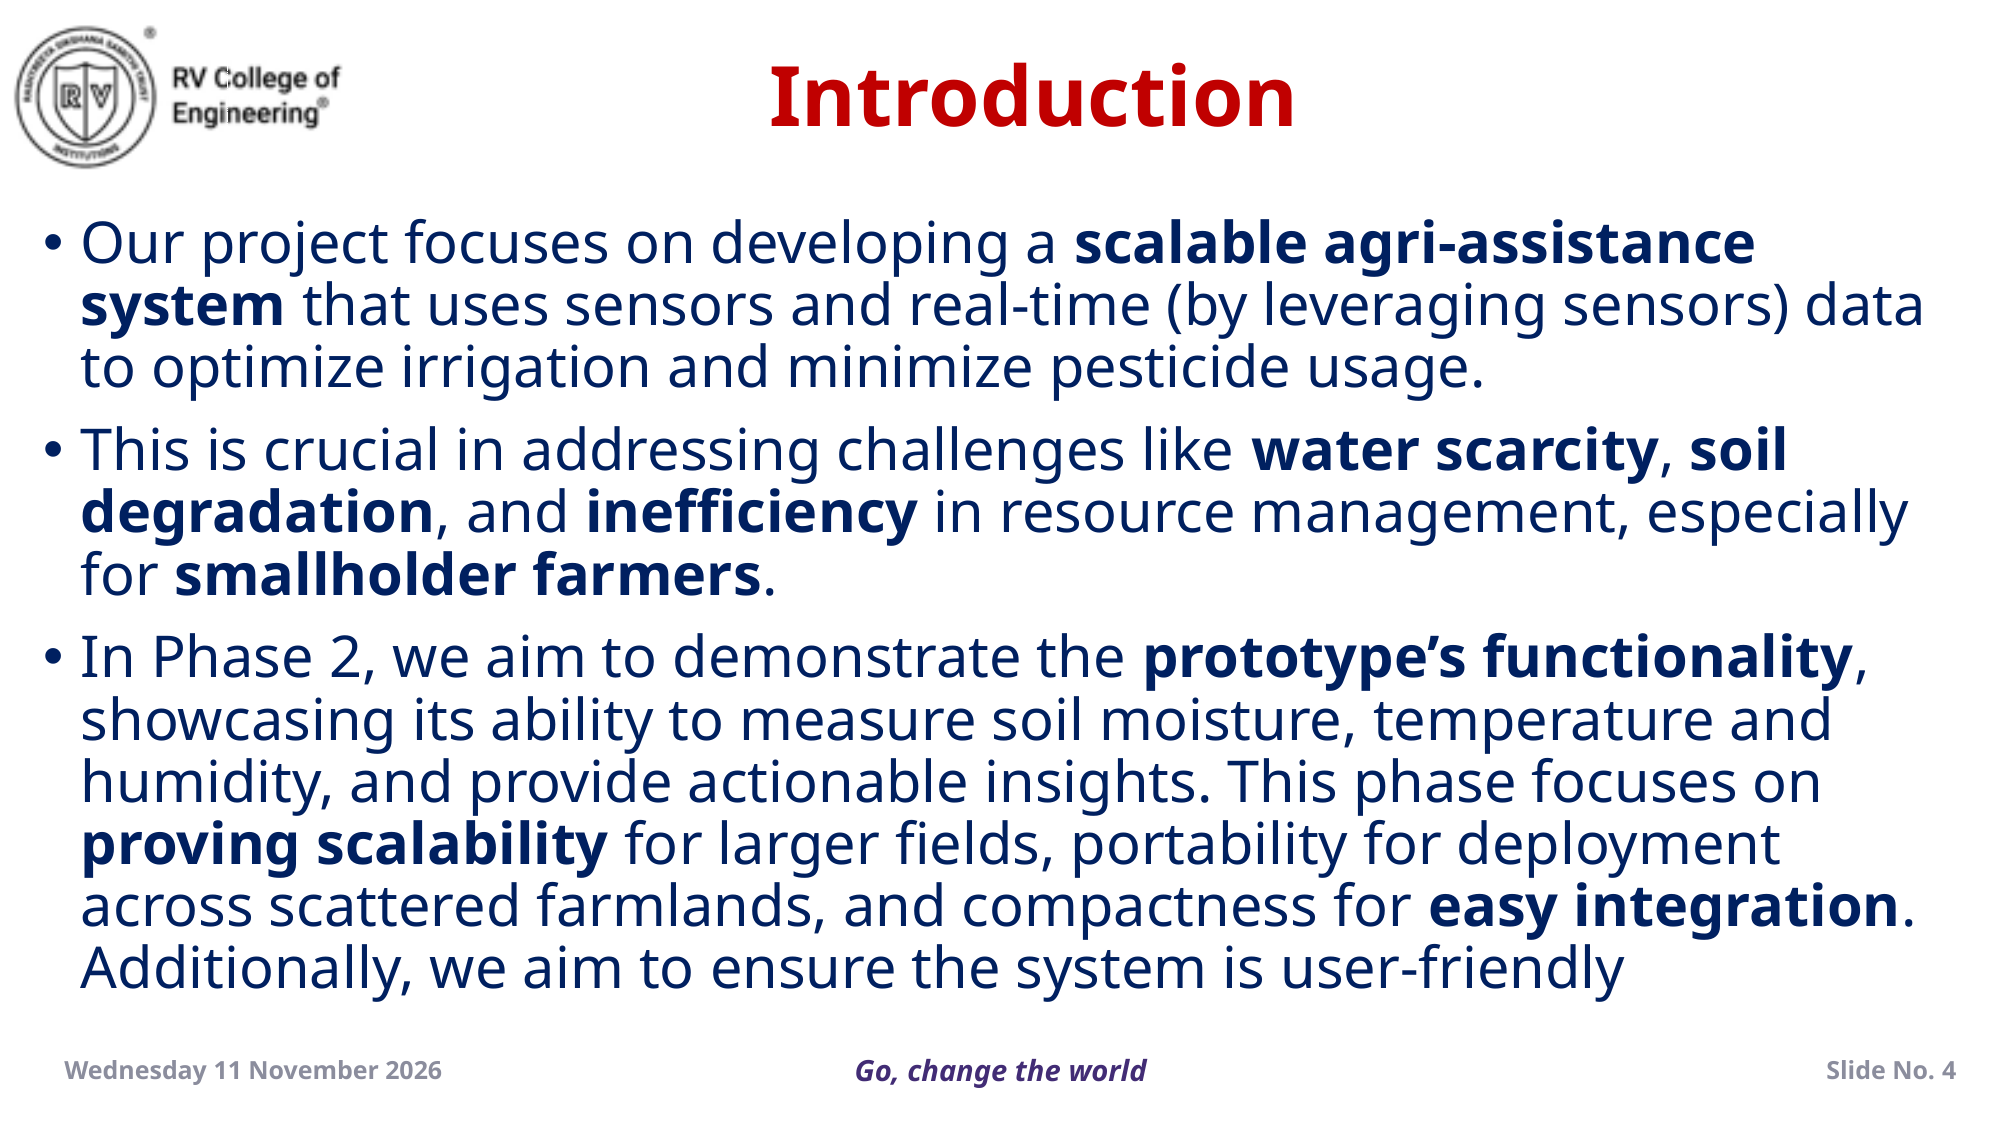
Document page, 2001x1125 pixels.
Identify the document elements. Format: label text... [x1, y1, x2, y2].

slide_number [28, 1041, 479, 1102]
slide_number Slide No. 4 [1521, 1041, 1972, 1102]
list Our project focuses on developing a scalable agri-assistance system that uses sensors and real-time (by leveraging sensors) data to optimize irrigation and minimize pesticide usage. This is crucial in addressing challenges like water scarcity, soil degradation, and inefficiency in resource management, especially for smallholder farmers. In Phase 2, we aim to demonstrate the prototype’s functionality, showcasing its ability to measure soil moisture, temperature and humidity, and provide actionable insights. This phase focuses on proving scalability for larger fields, portability for deployment across scattered farmlands, and compactness for easy integration. Additionally, we aim to ensure the system is user-friendly [28, 206, 1972, 1014]
picture [0, 12, 363, 177]
text_box Introduction [226, 23, 1842, 163]
